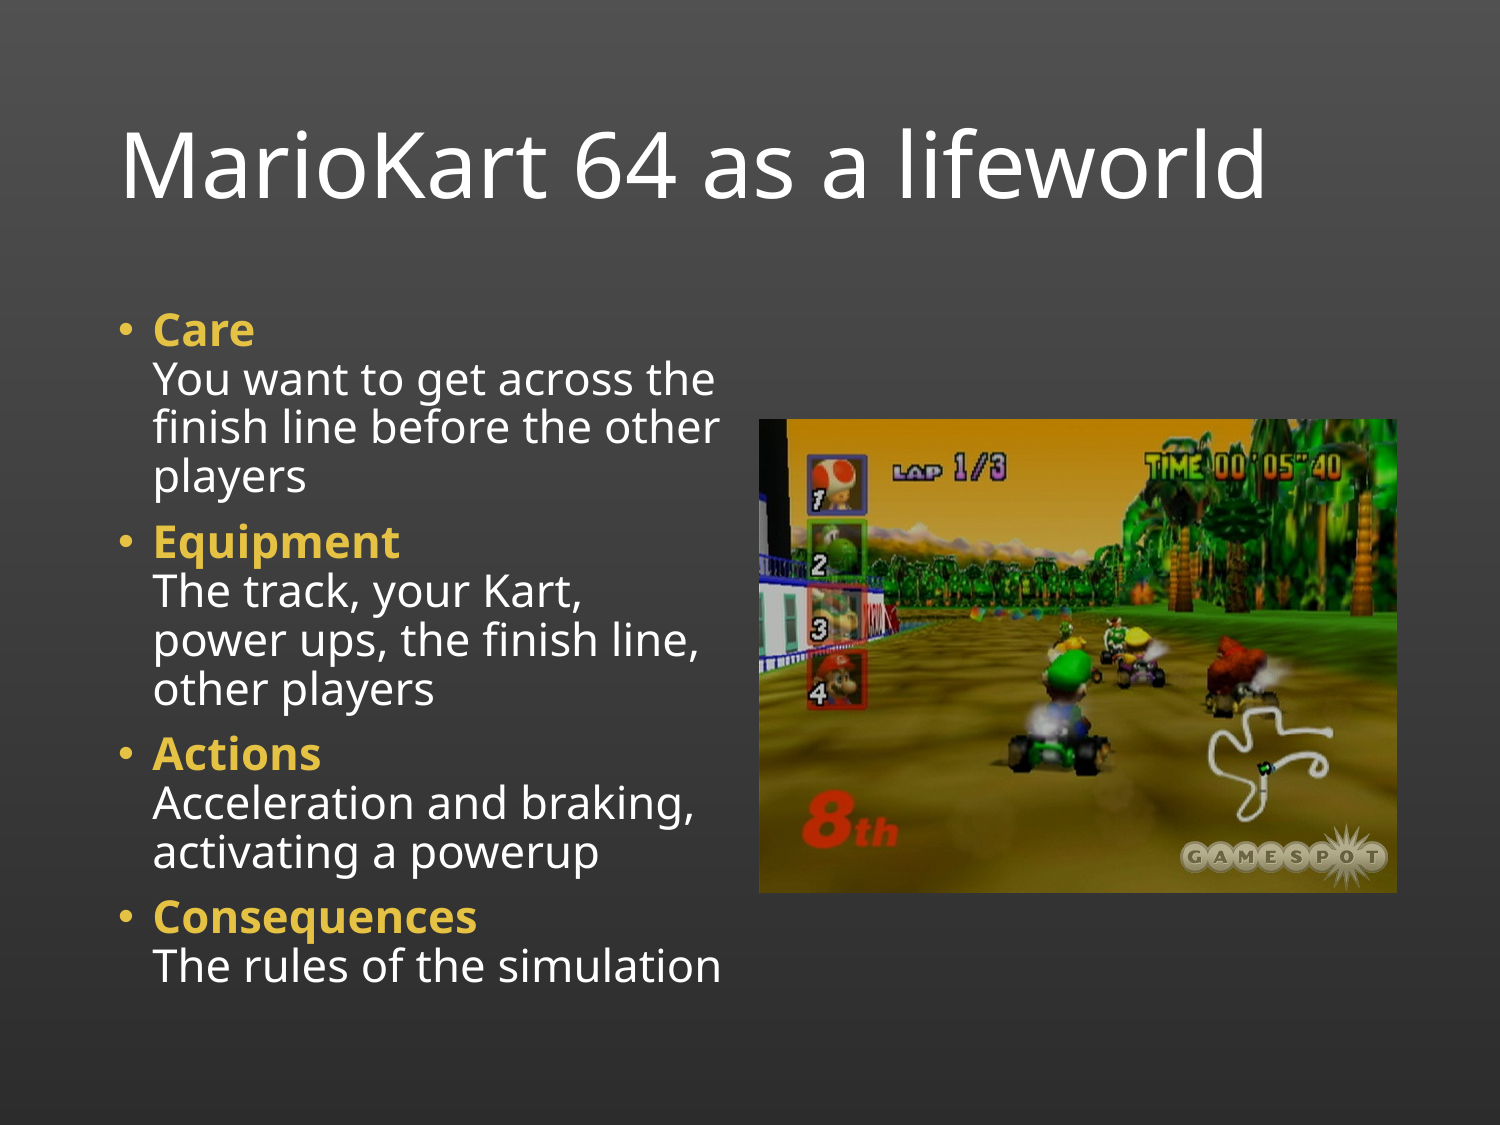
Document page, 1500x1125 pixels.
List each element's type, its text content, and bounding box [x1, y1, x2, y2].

title MarioKart 64 as a lifeworld [103, 59, 1397, 278]
list Care You want to get across the finish line before the other players Equipment The track, your Kart, power ups, the finish line, other players Actions Acceleration and braking, activating a powerup Consequences The rules of the simulation [103, 299, 741, 1014]
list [759, 419, 1397, 893]
